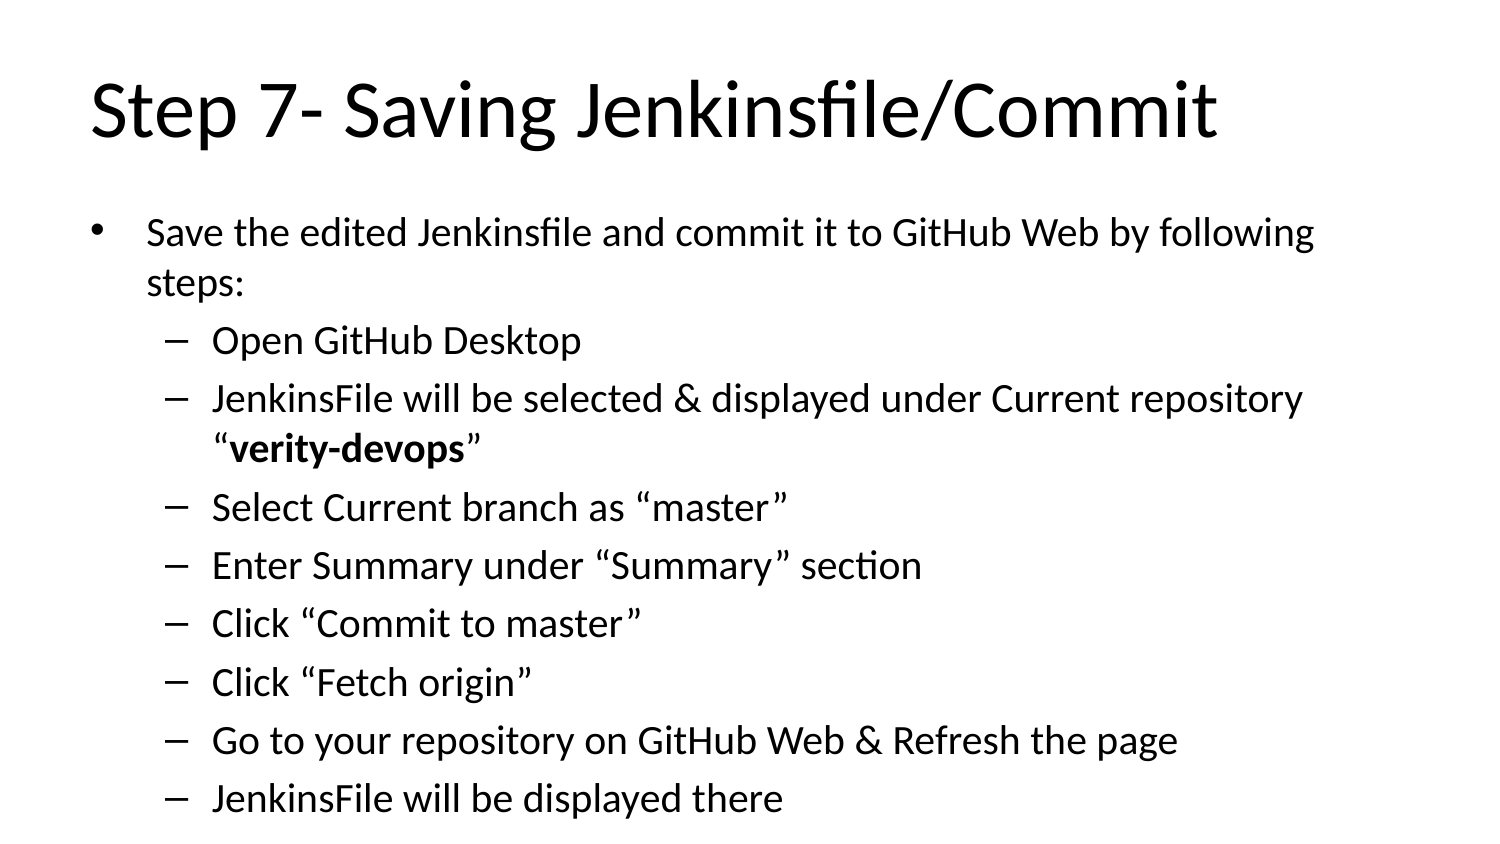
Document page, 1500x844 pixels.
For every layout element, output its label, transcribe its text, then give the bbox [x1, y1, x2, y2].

title Step 7- Saving Jenkinsfile/Commit [75, 33, 1425, 175]
list Save the edited Jenkinsfile and commit it to GitHub Web by following steps: Open GitHub Desktop JenkinsFile will be selected & displayed under Current repository “verity-devops” Select Current branch as “master” Enter Summary under “Summary” section Click “Commit to master” Click “Fetch origin” Go to your repository on GitHub Web & Refresh the page JenkinsFile will be displayed there [75, 196, 1425, 816]
